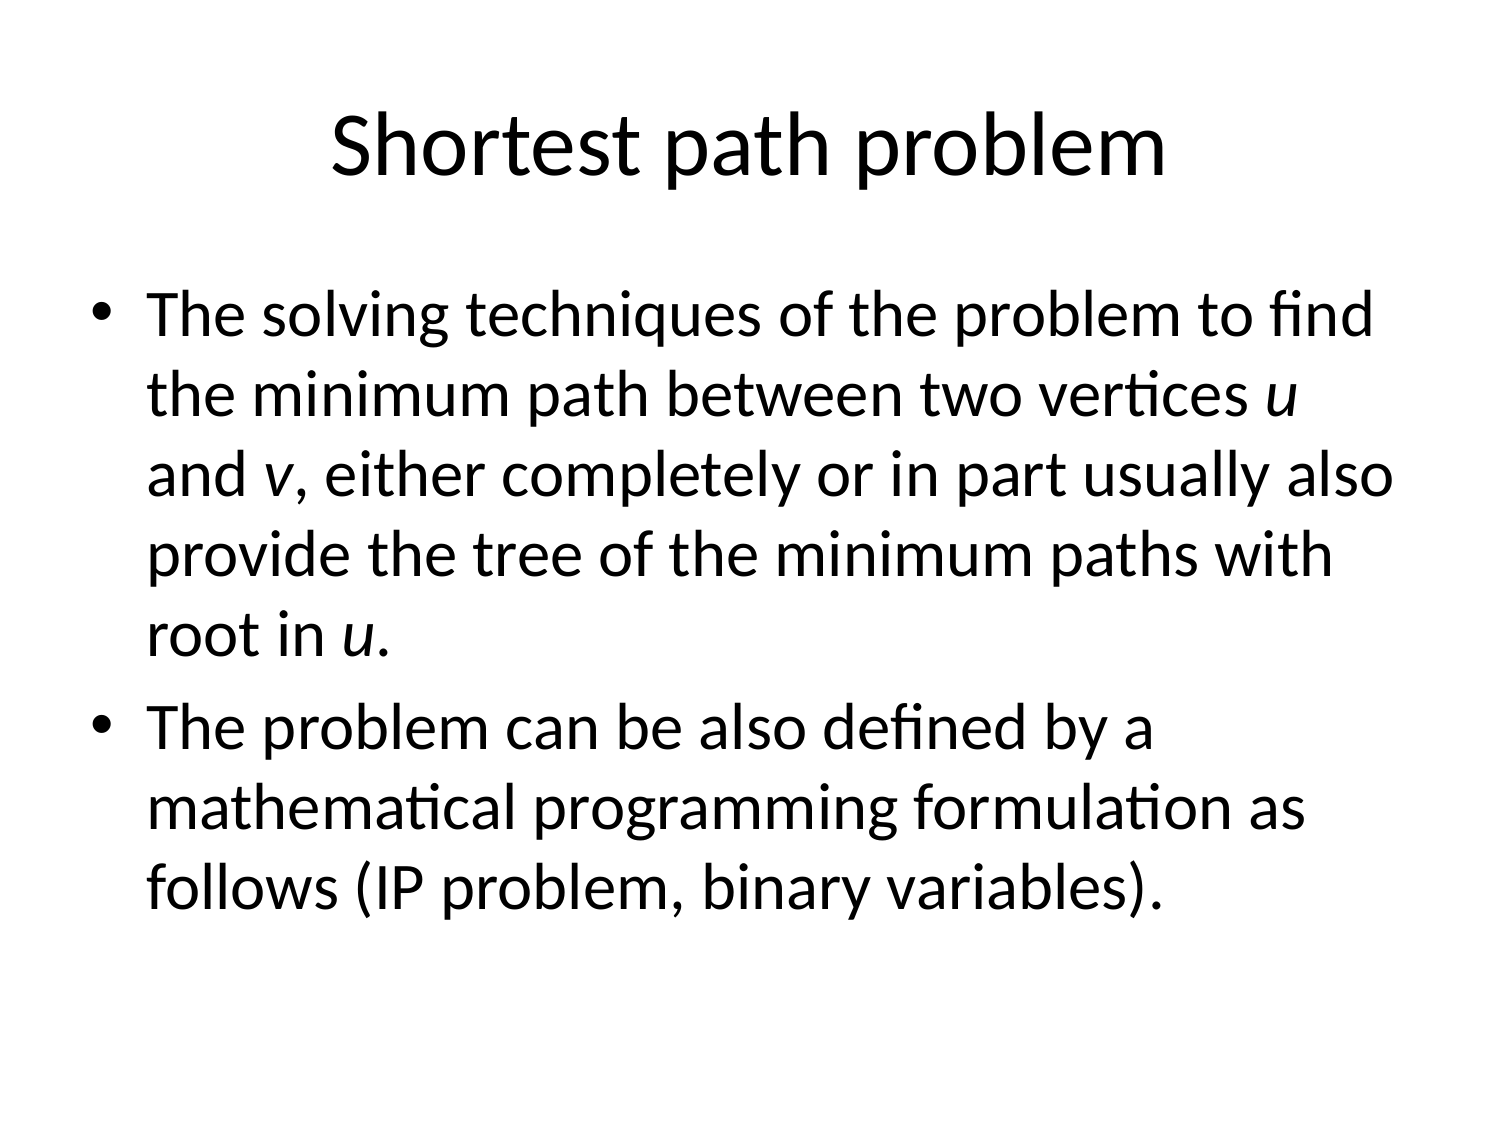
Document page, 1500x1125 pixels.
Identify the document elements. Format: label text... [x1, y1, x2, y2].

list The solving techniques of the problem to find the minimum path between two vertices u and v, either completely or in part usually also provide the tree of the minimum paths with root in u. The problem can be also defined by a mathematical programming formulation as follows (IP problem, binary variables). [75, 262, 1425, 1005]
title Shortest path problem [75, 45, 1425, 233]
